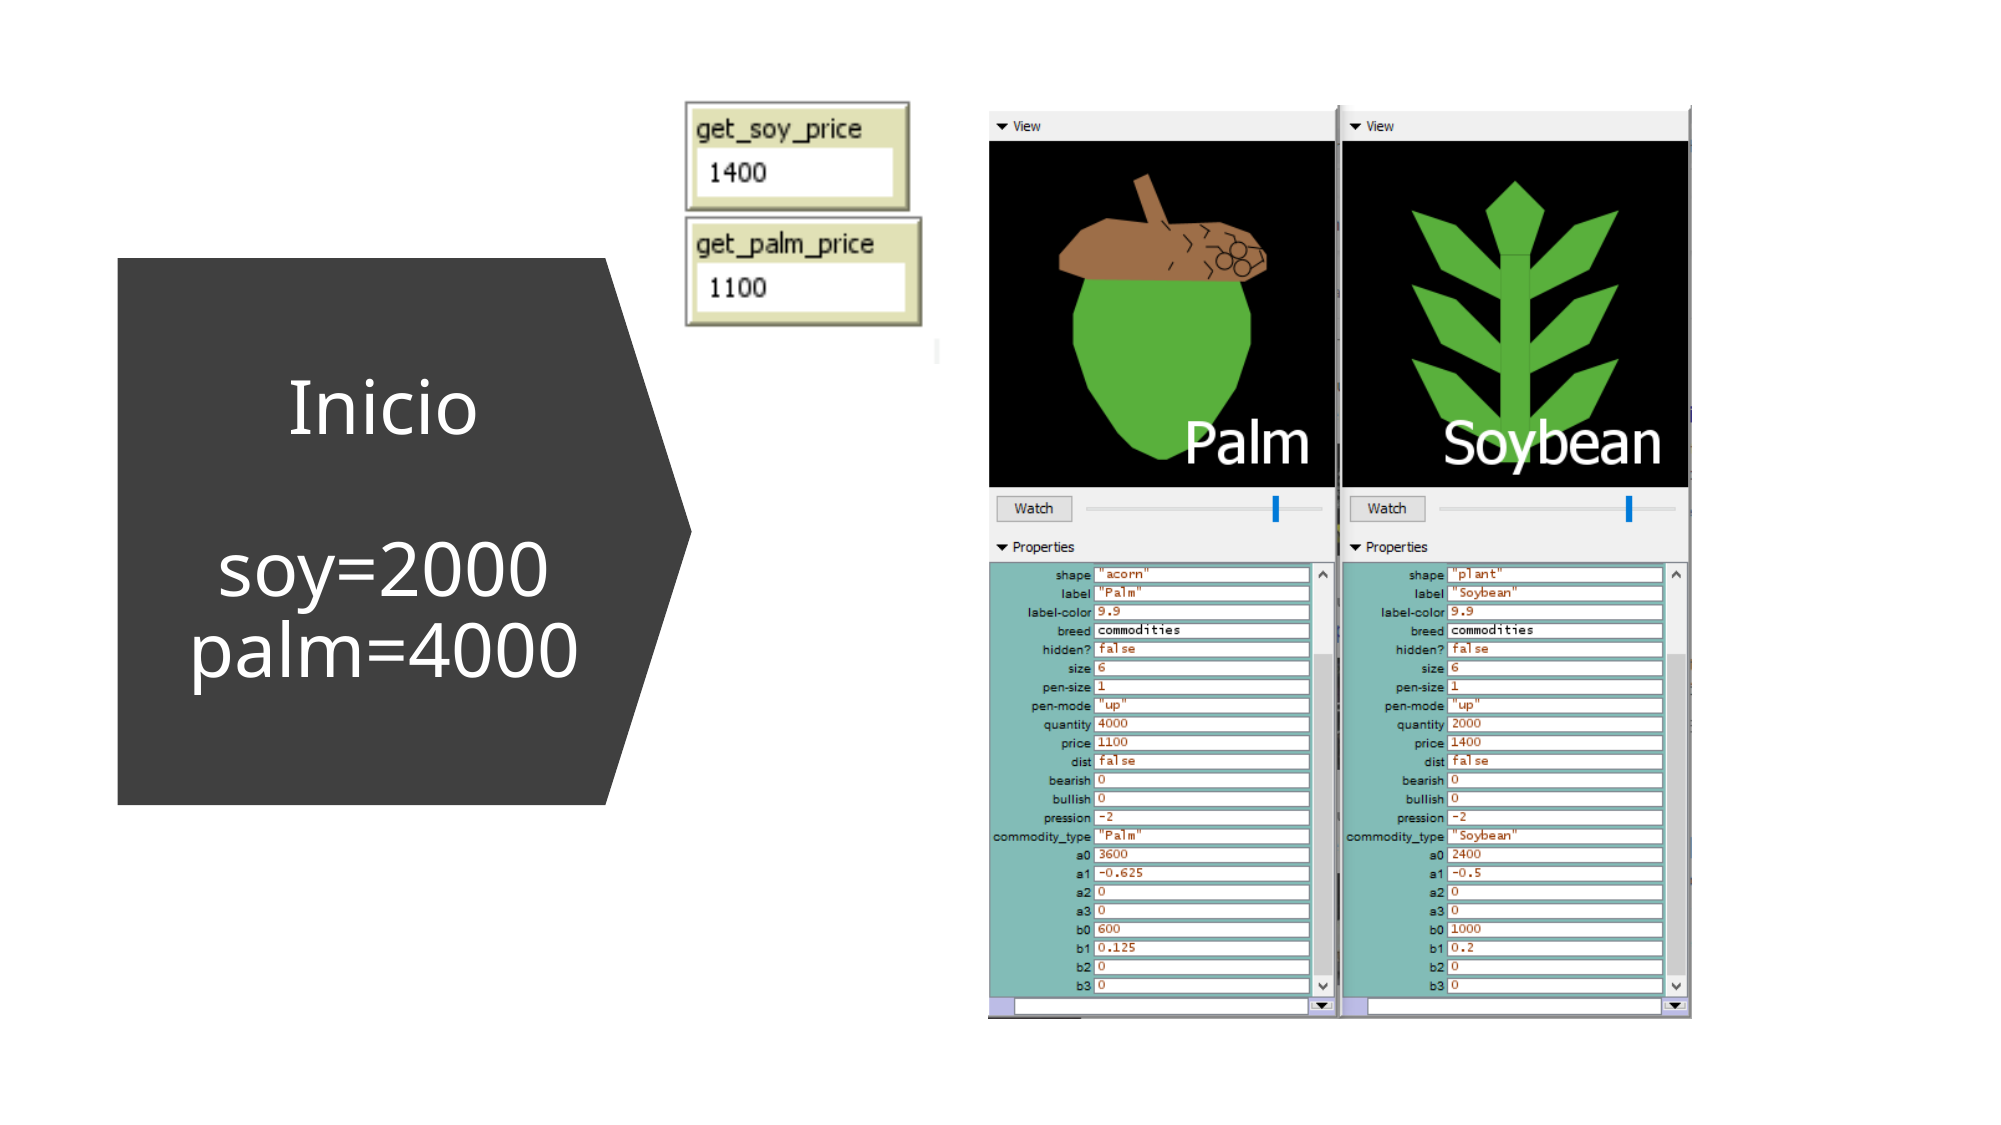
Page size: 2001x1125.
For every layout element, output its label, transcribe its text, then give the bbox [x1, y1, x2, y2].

text_box [116, 257, 693, 807]
title Inicio soy=2000 palm=4000 [168, 322, 601, 741]
picture [671, 80, 967, 364]
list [988, 105, 1692, 1020]
